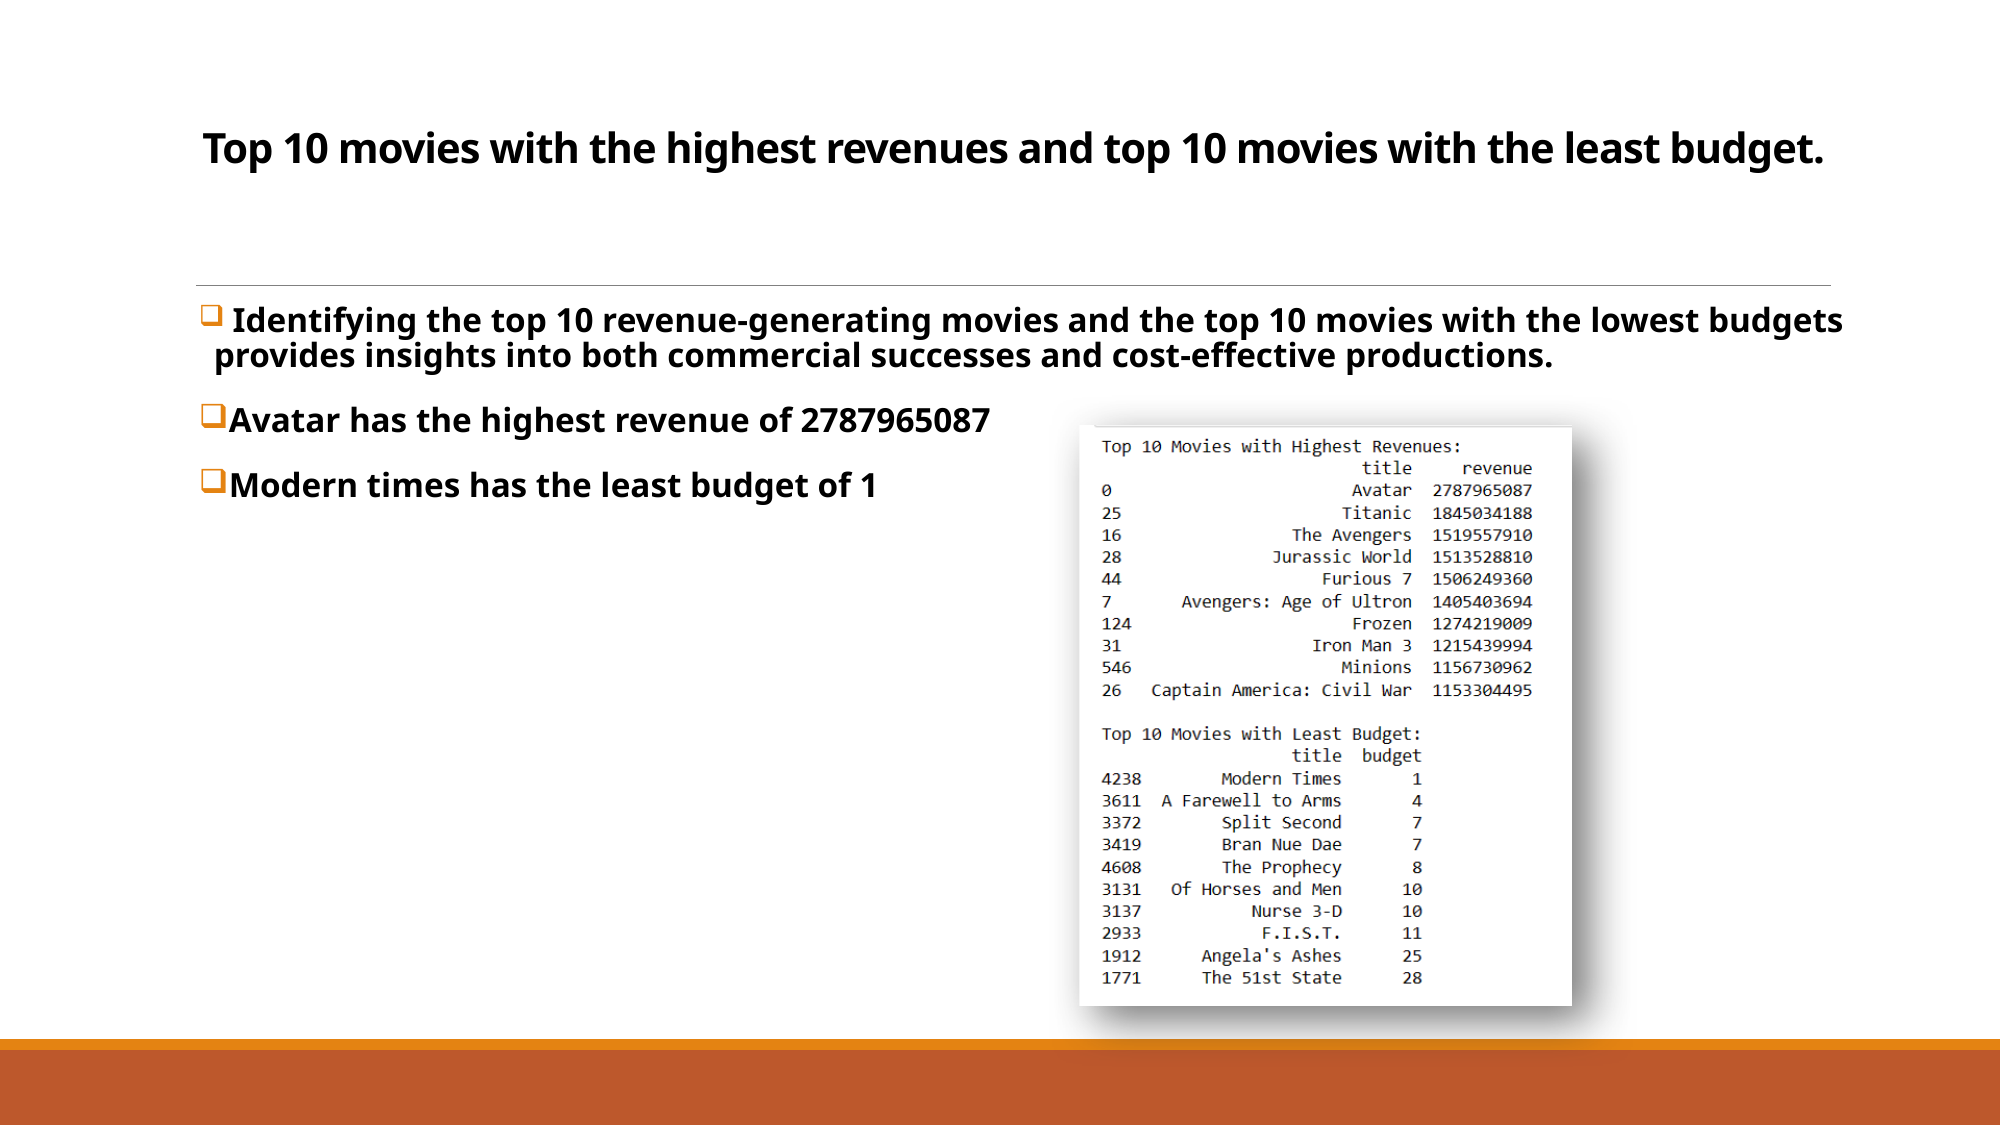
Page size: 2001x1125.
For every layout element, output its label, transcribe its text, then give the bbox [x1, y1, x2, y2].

picture [1078, 424, 1573, 1007]
title Top 10 movies with the highest revenues and top 10 movies with the least budget. [187, 119, 2000, 270]
list Identifying the top 10 revenue-generating movies and the top 10 movies with the lowest budgets provides insights into both commercial successes and cost-effective productions. Avatar has the highest revenue of 2787965087 Modern times has the least budget of 1 [199, 295, 1903, 1018]
